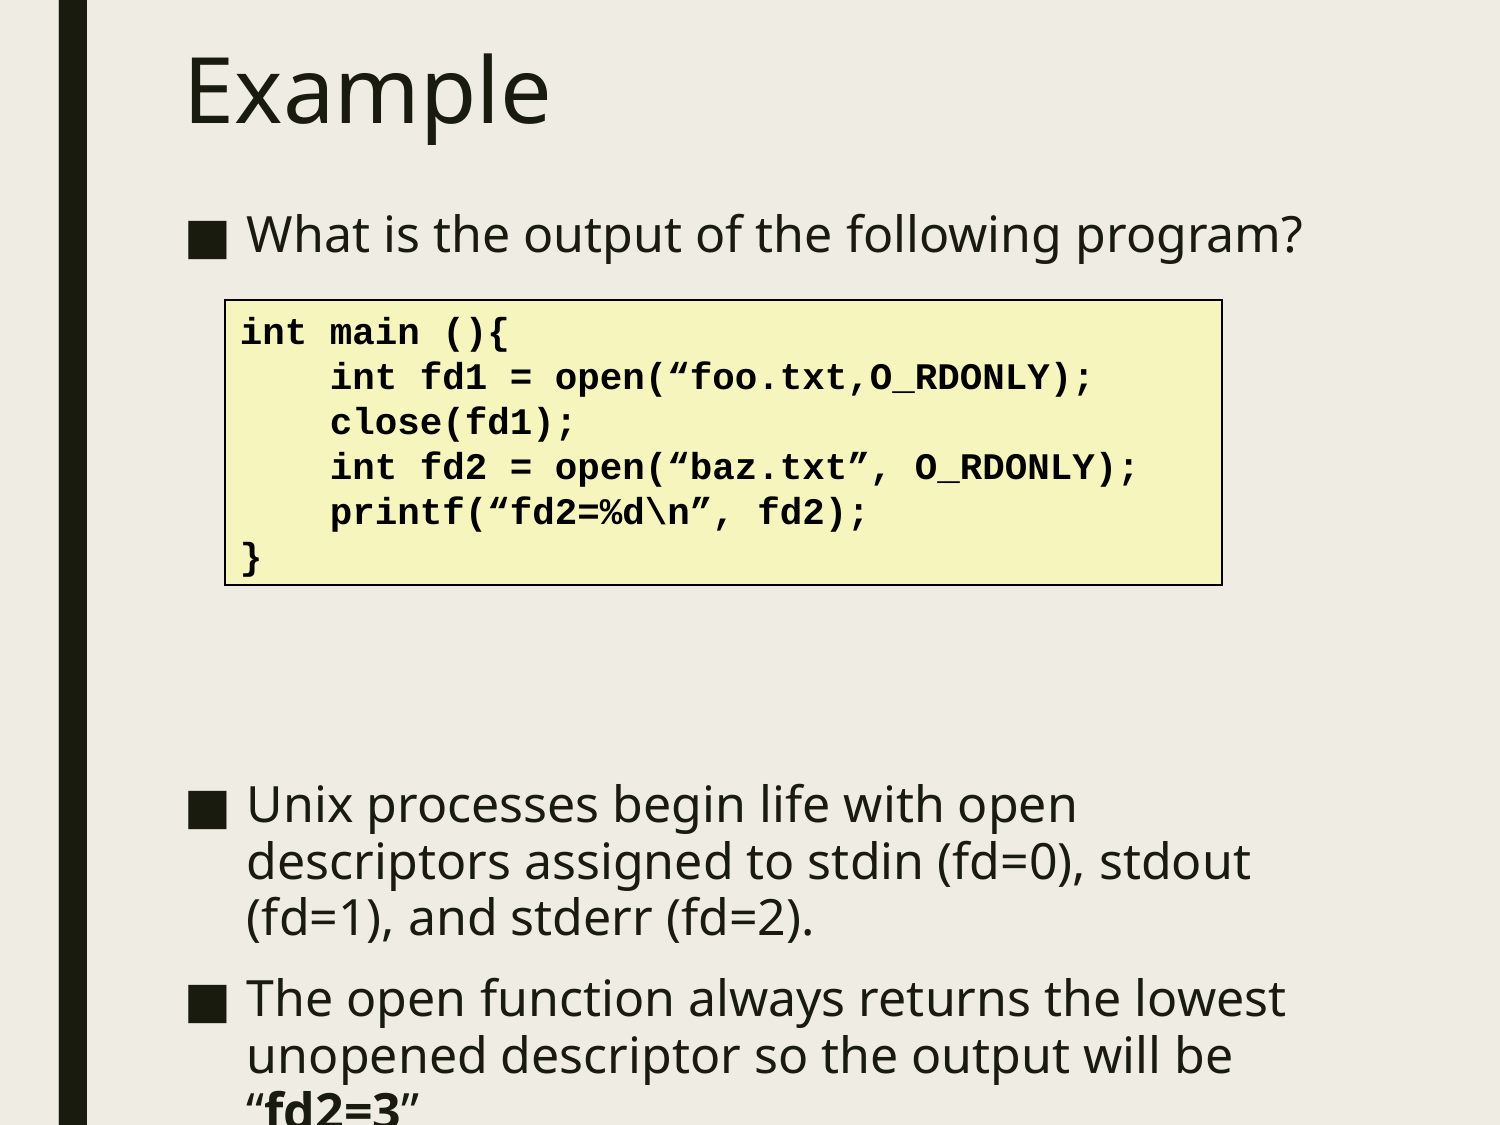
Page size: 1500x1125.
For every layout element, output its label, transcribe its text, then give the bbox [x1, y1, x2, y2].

list What is the output of the following program? Unix processes begin life with open descriptors assigned to stdin (fd=0), stdout (fd=1), and stderr (fd=2). The open function always returns the lowest unopened descriptor so the output will be “fd2=3” [168, 200, 1351, 1088]
title Example [168, 37, 1351, 188]
text_box int main (){ int fd1 = open(“foo.txt,O_RDONLY); close(fd1); int fd2 = open(“baz.txt”, O_RDONLY); printf(“fd2=%d\n”, fd2); } [224, 299, 1222, 585]
